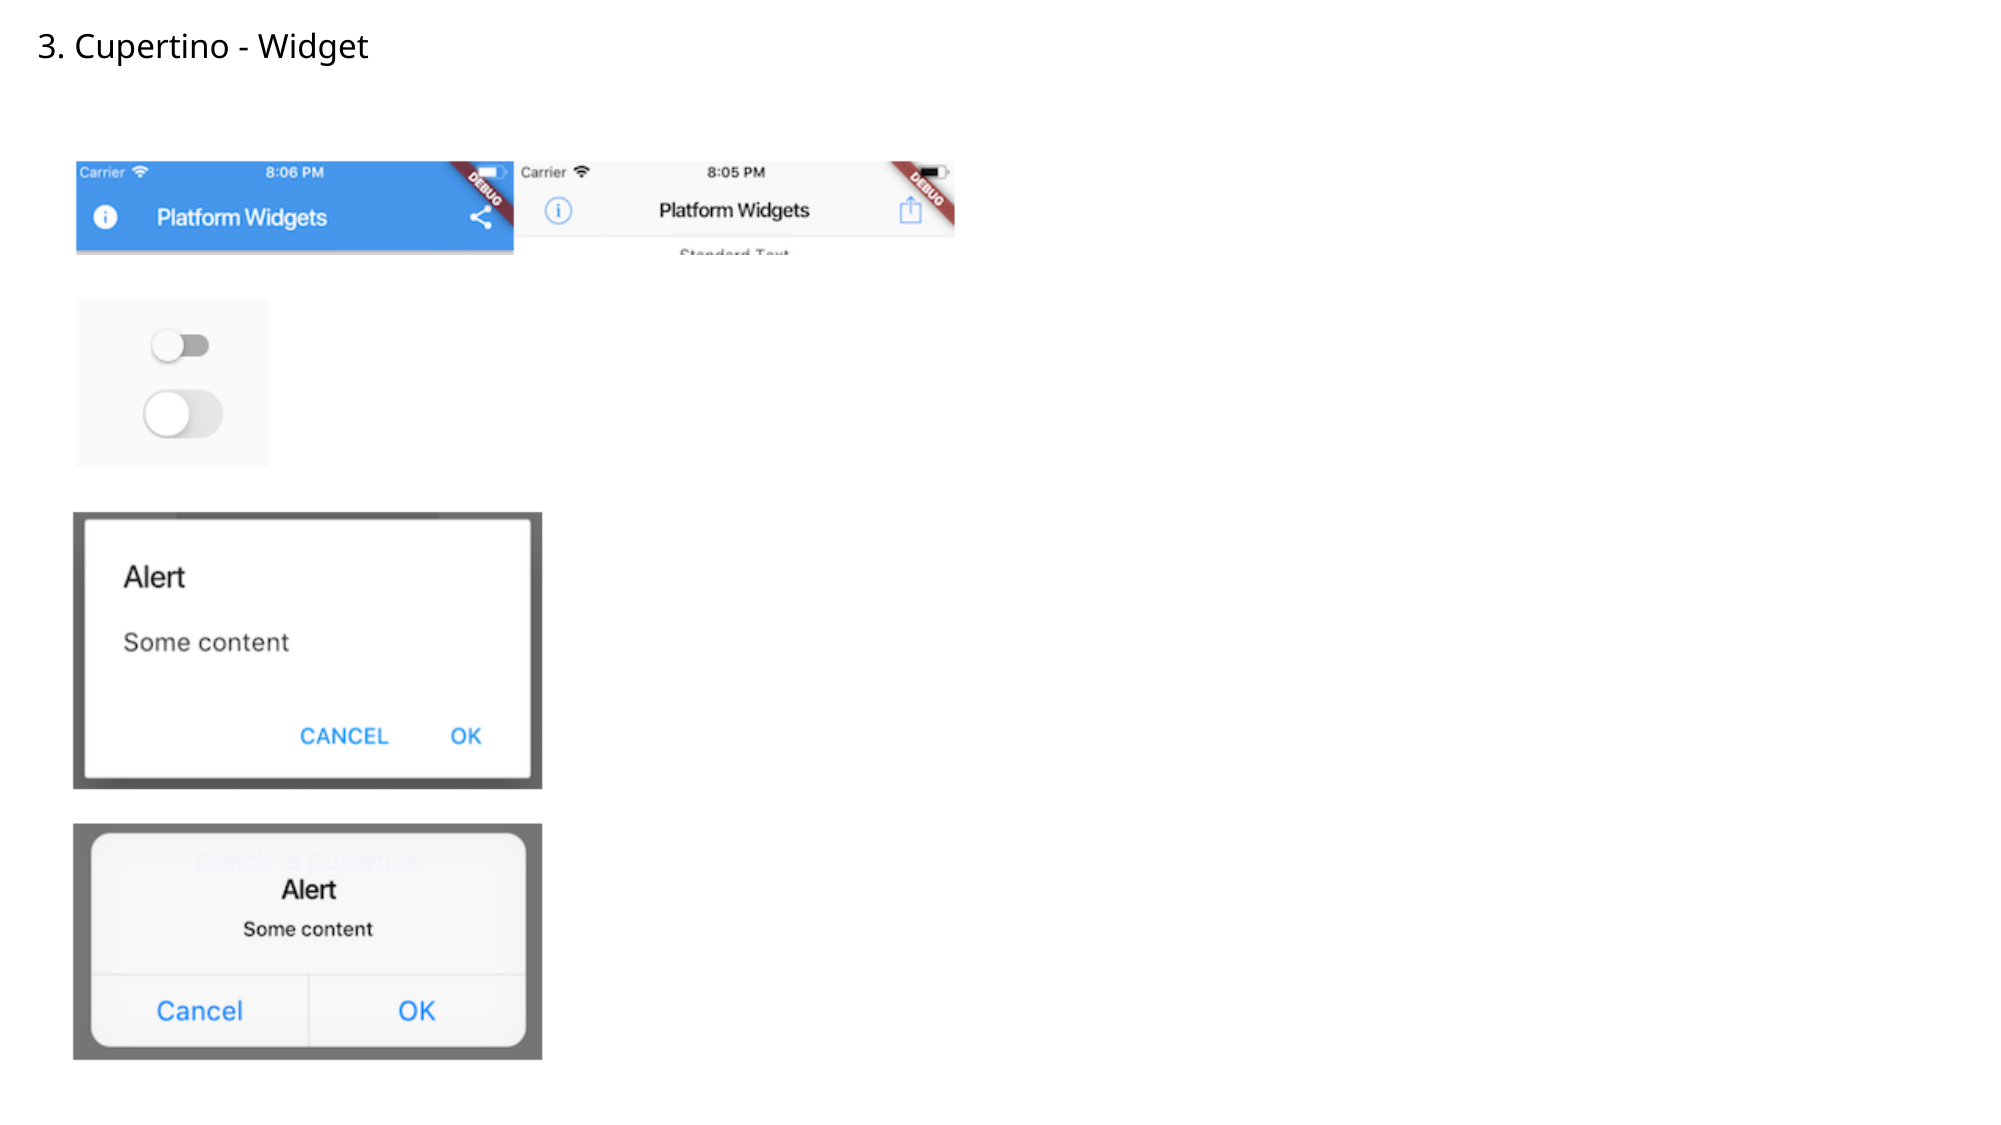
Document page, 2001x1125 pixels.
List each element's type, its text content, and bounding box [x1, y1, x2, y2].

picture [64, 503, 555, 1068]
text_box 3. Cupertino - Widget [23, 18, 385, 73]
picture [74, 297, 283, 481]
picture [64, 152, 958, 255]
